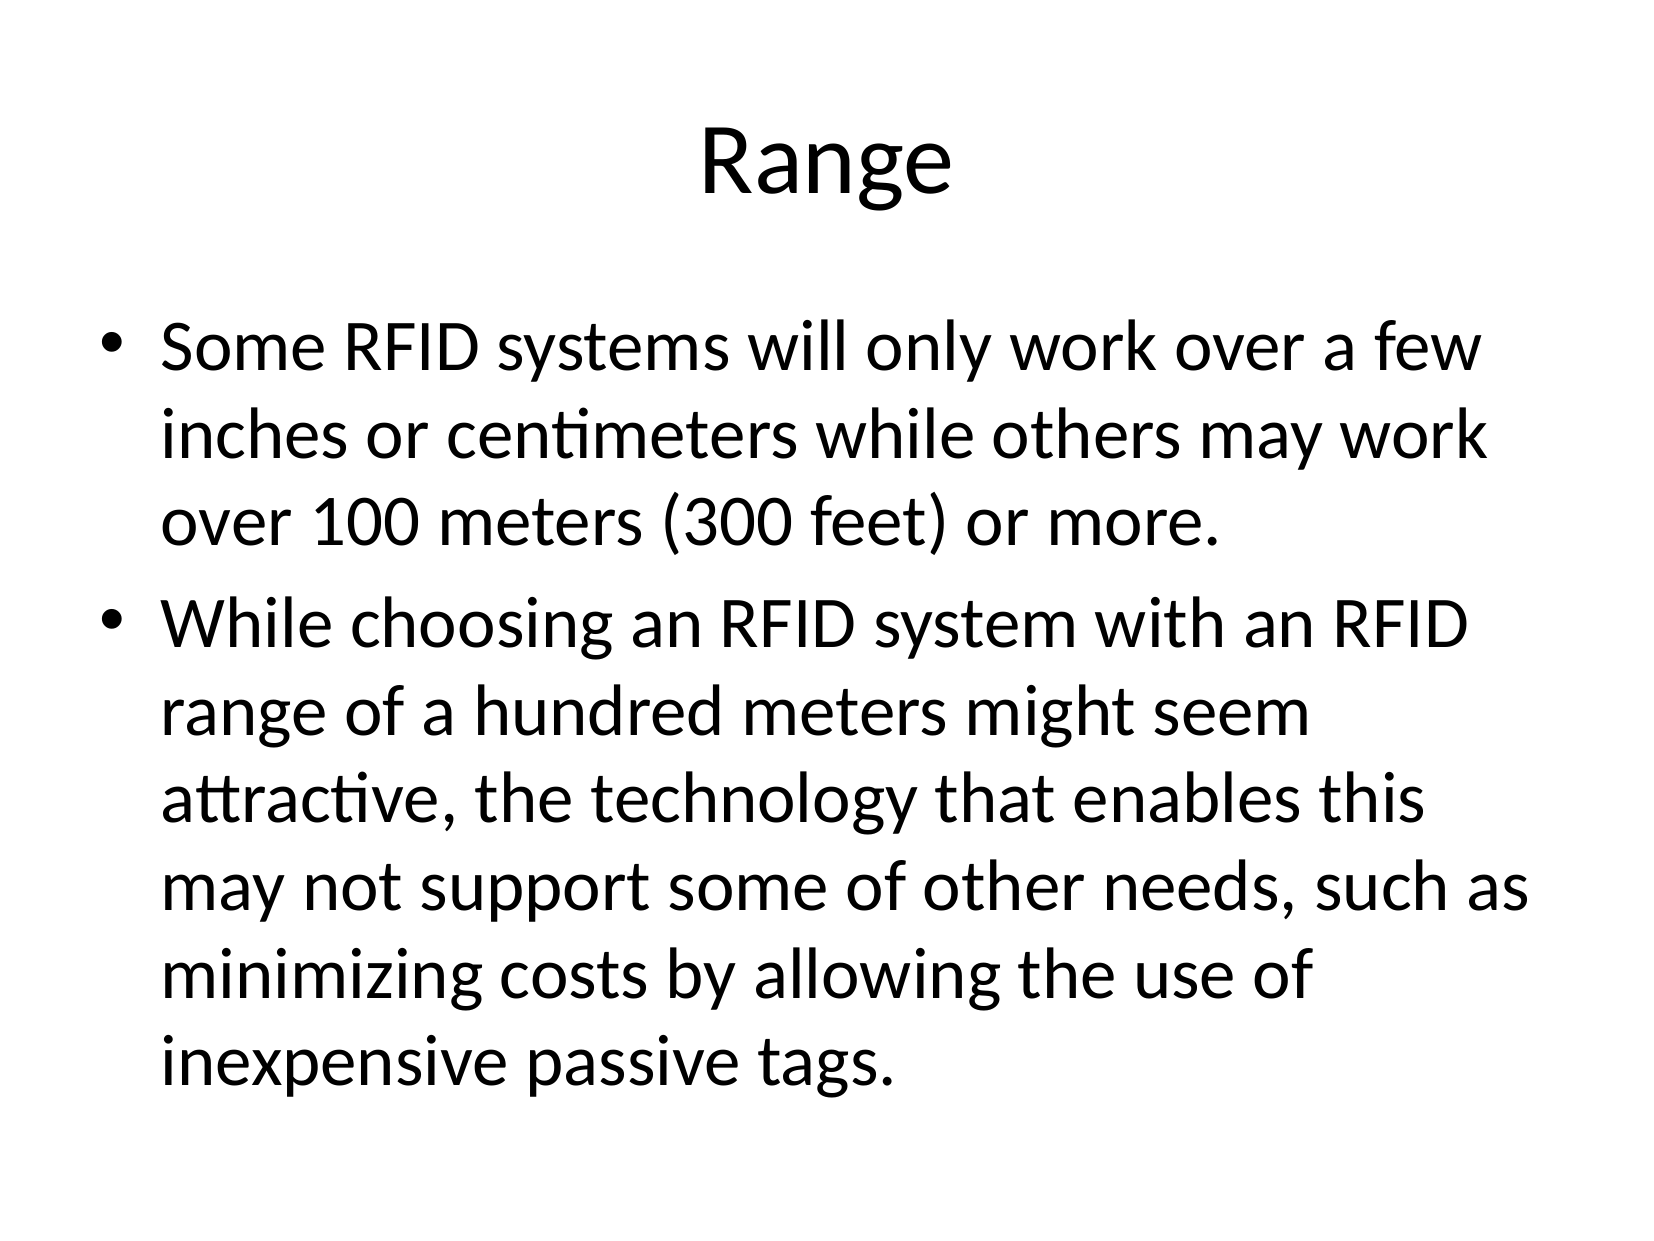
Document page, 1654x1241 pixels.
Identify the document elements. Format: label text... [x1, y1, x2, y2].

list Some RFID systems will only work over a few inches or centimeters while others may work over 100 meters (300 feet) or more. While choosing an RFID system with an RFID range of a hundred meters might seem attractive, the technology that enables this may not support some of other needs, such as minimizing costs by allowing the use of inexpensive passive tags. [82, 289, 1571, 1109]
title Range [82, 49, 1571, 257]
